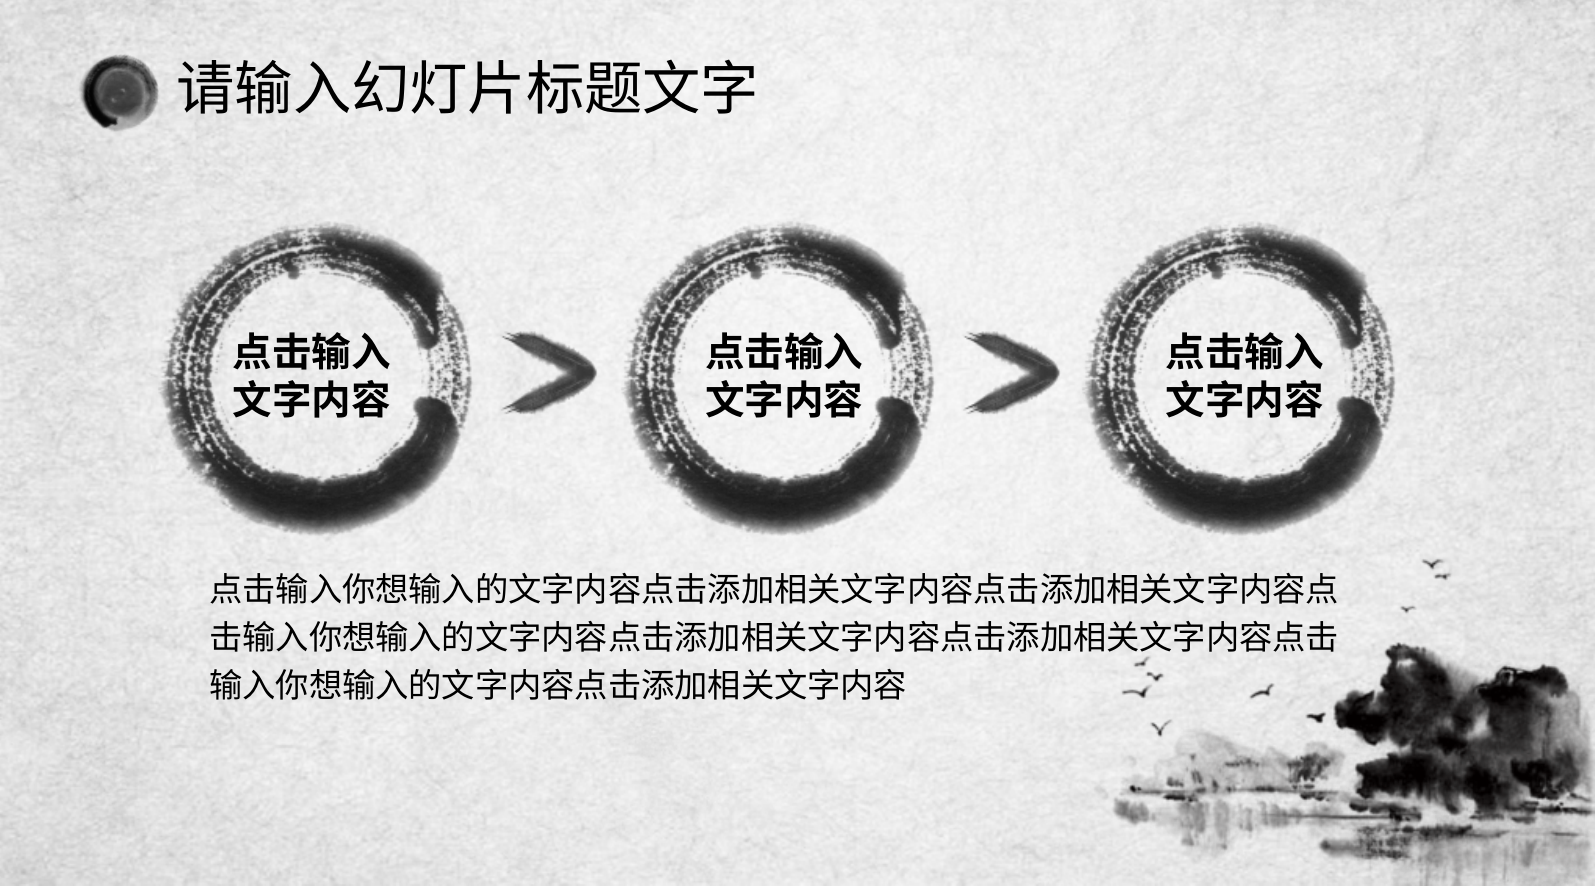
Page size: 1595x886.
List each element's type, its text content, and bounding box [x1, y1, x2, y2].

text_box 请输入幻灯片标题文字 [170, 45, 859, 127]
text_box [70, 45, 169, 144]
text_box 点击输入你想输入的文字内容点击添加相关文字内容点击添加相关文字内容点击输入你想输入的文字内容点击添加相关文字内容点击添加相关文字内容点击输入你想输入的文字内容点击添加相关文字内容 [209, 559, 1364, 704]
picture [0, 0, 1595, 886]
